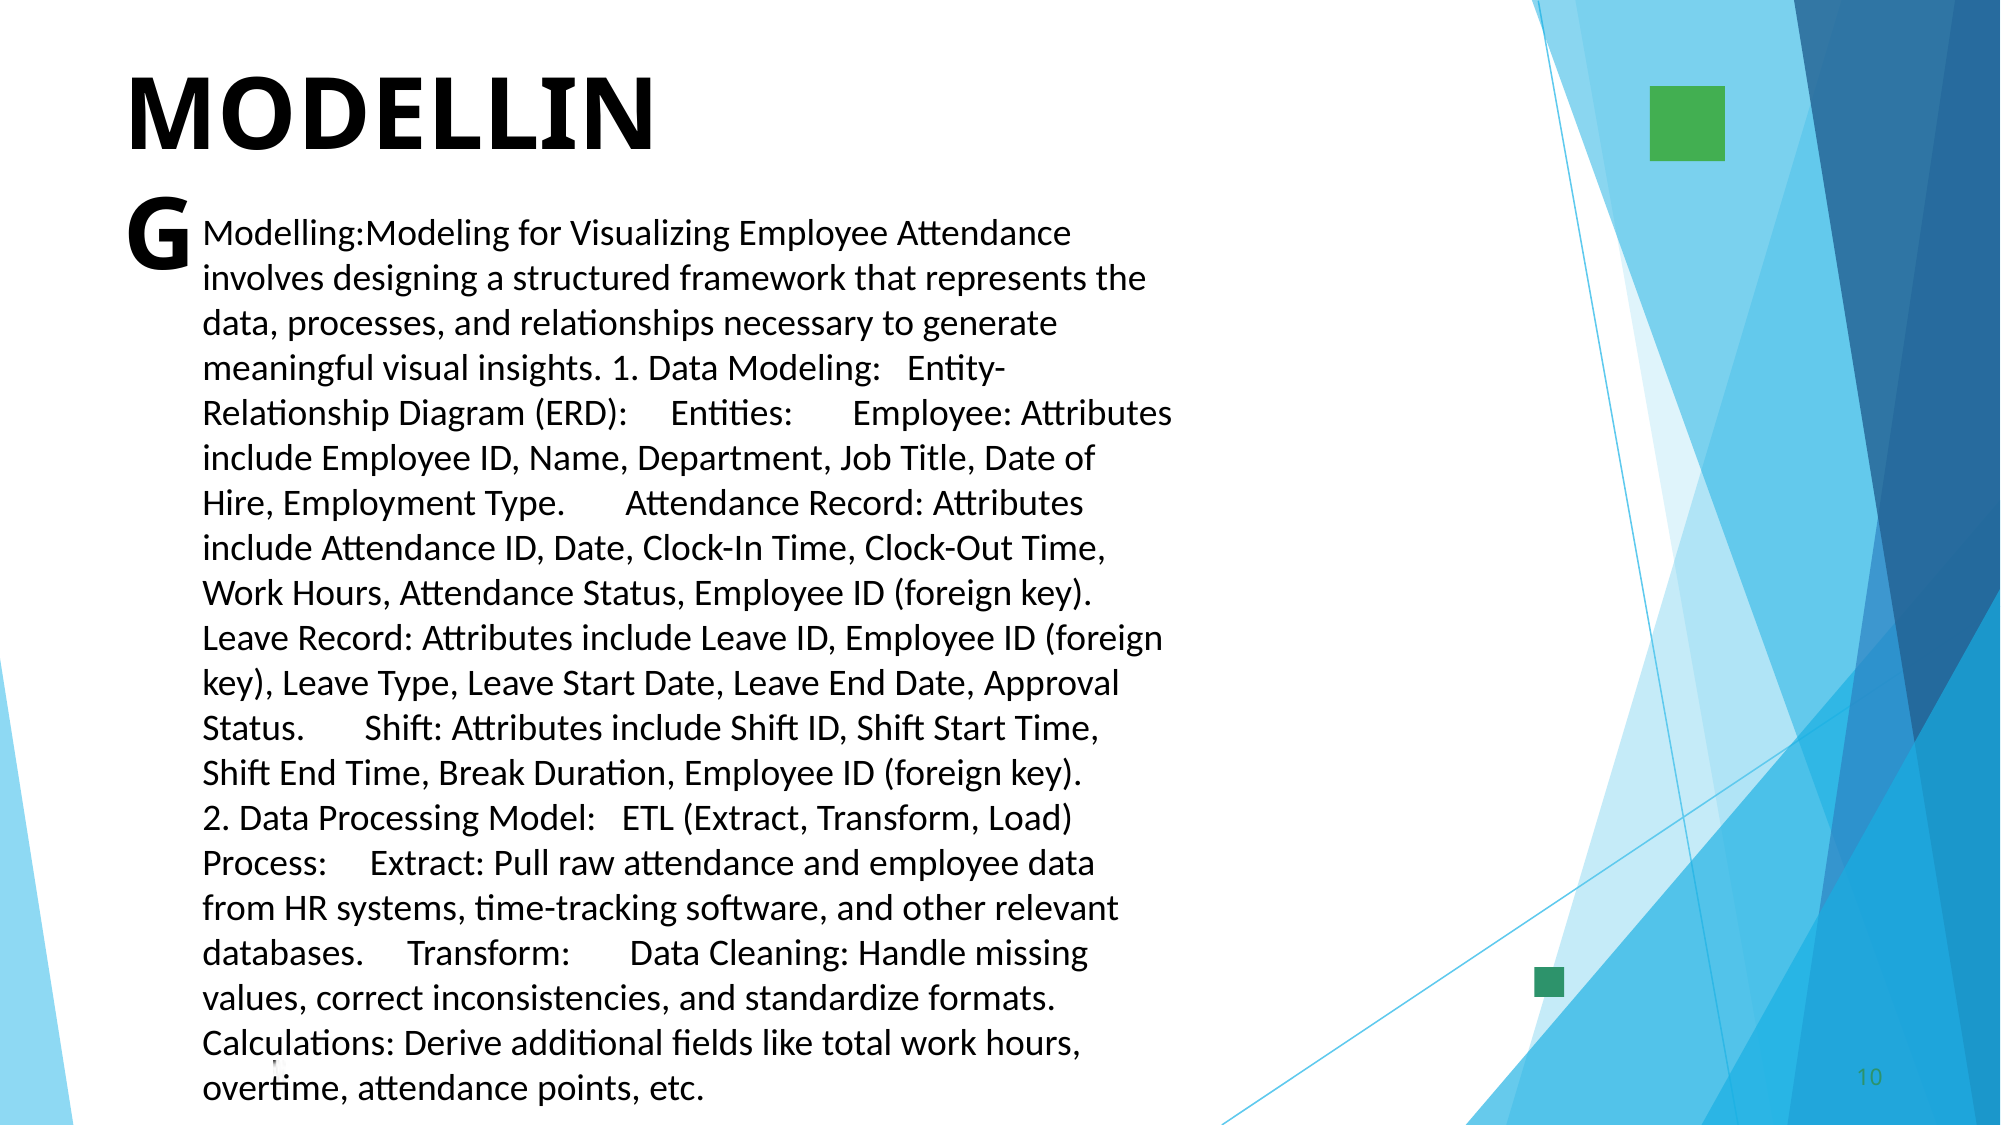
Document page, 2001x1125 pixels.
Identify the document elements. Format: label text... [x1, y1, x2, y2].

text_box Modelling:Modeling for Visualizing Employee Attendance involves designing a structured framework that represents the data, processes, and relationships necessary to generate meaningful visual insights. 1. Data Modeling: Entity-Relationship Diagram (ERD): Entities: Employee: Attributes include Employee ID, Name, Department, Job Title, Date of Hire, Employment Type. Attendance Record: Attributes include Attendance ID, Date, Clock-In Time, Clock-Out Time, Work Hours, Attendance Status, Employee ID (foreign key). Leave Record: Attributes include Leave ID, Employee ID (foreign key), Leave Type, Leave Start Date, Leave End Date, Approval Status. Shift: Attributes include Shift ID, Shift Start Time, Shift End Time, Break Duration, Employee ID (foreign key). 2. Data Processing Model: ETL (Extract, Transform, Load) Process: Extract: Pull raw attendance and employee data from HR systems, time-tracking software, and other relevant databases. Transform: Data Cleaning: Handle missing values, correct inconsistencies, and standardize formats. Calculations: Derive additional fields like total work hours, overtime, attendance points, etc. [187, 201, 1189, 1116]
text_box 10 [1849, 1061, 1888, 1095]
picture [273, 1060, 287, 1091]
text_box MODELLING [121, 47, 664, 290]
text_box [1534, 967, 1565, 997]
text_box [1649, 86, 1725, 162]
